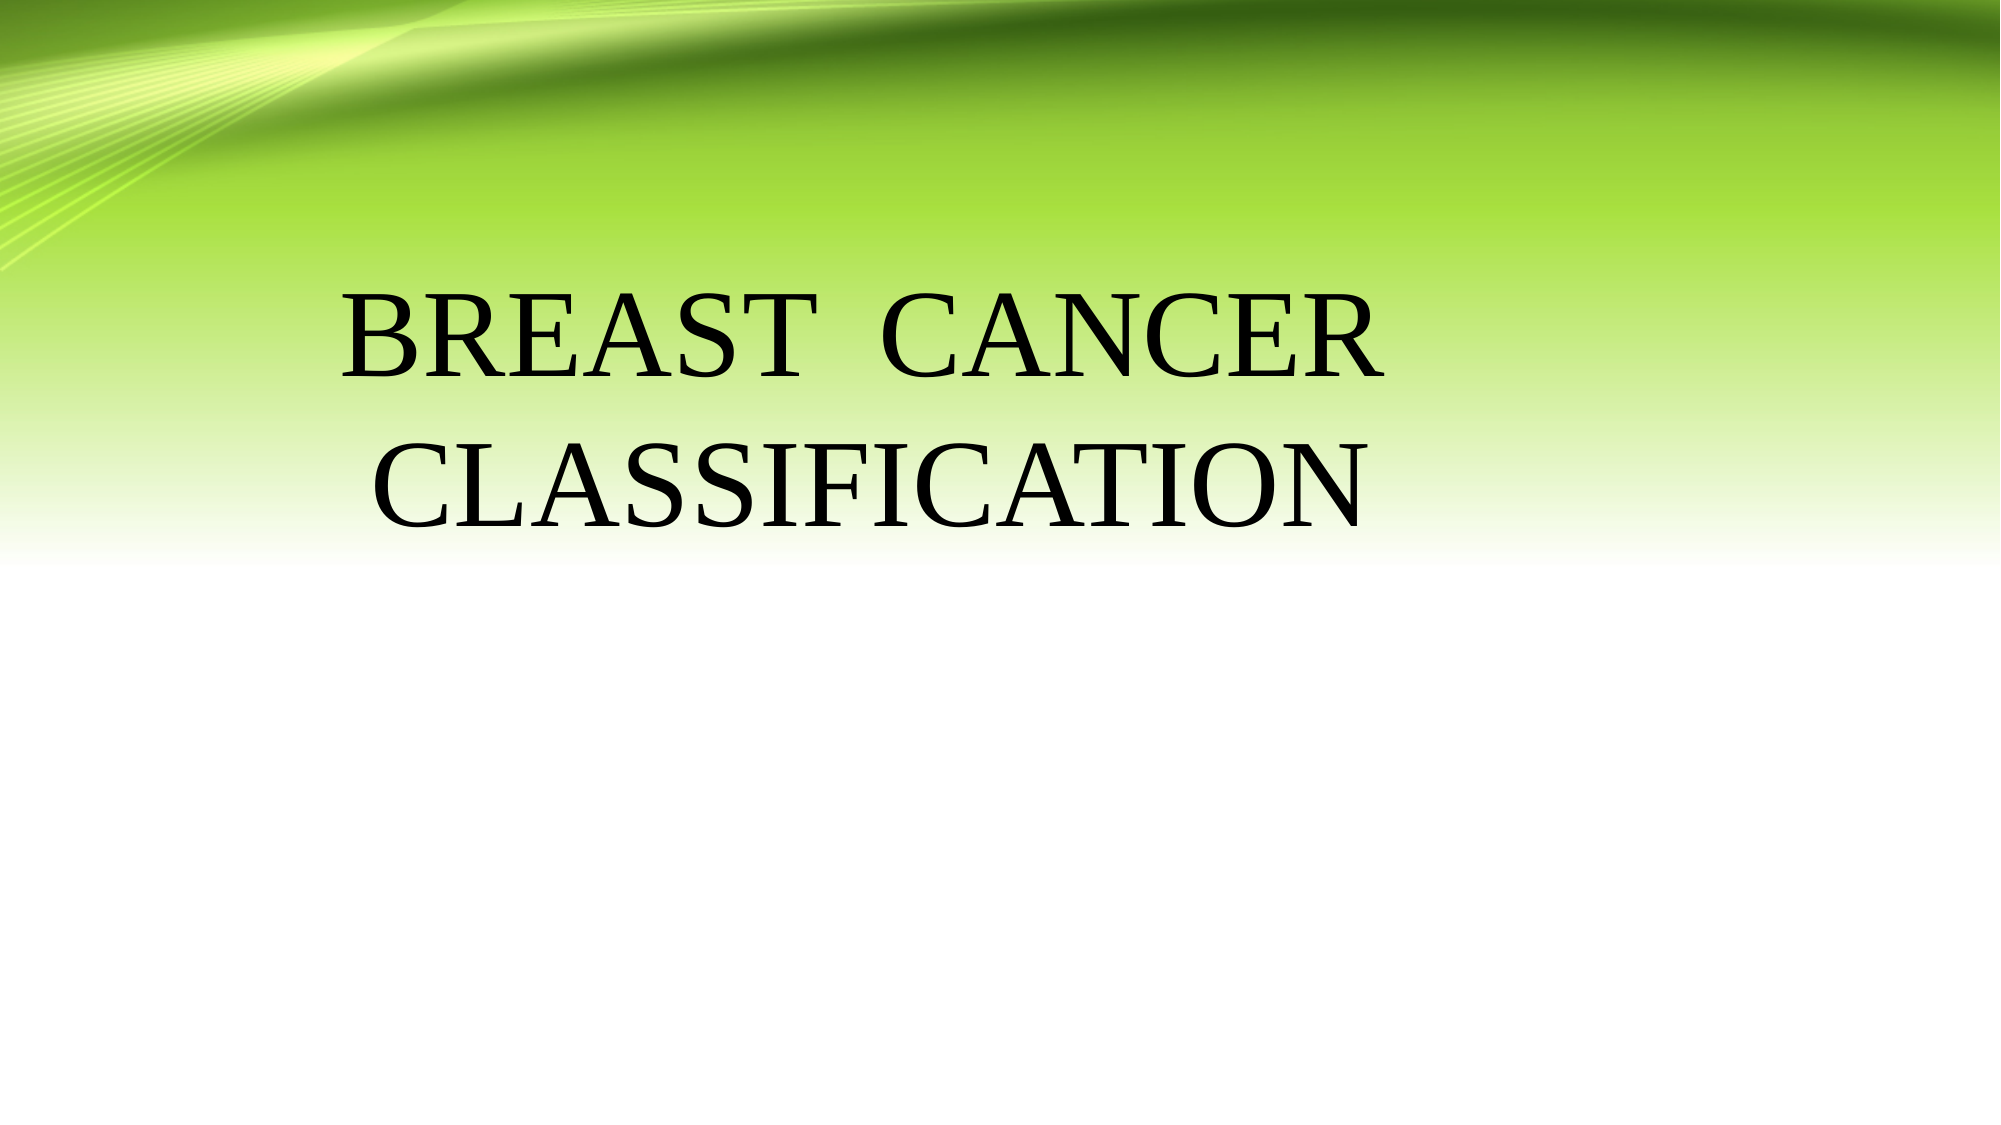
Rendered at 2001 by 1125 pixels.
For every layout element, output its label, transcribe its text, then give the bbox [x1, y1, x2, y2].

picture [0, 0, 2000, 1125]
title BREAST CANCER CLASSIFICATION [137, 59, 1863, 744]
